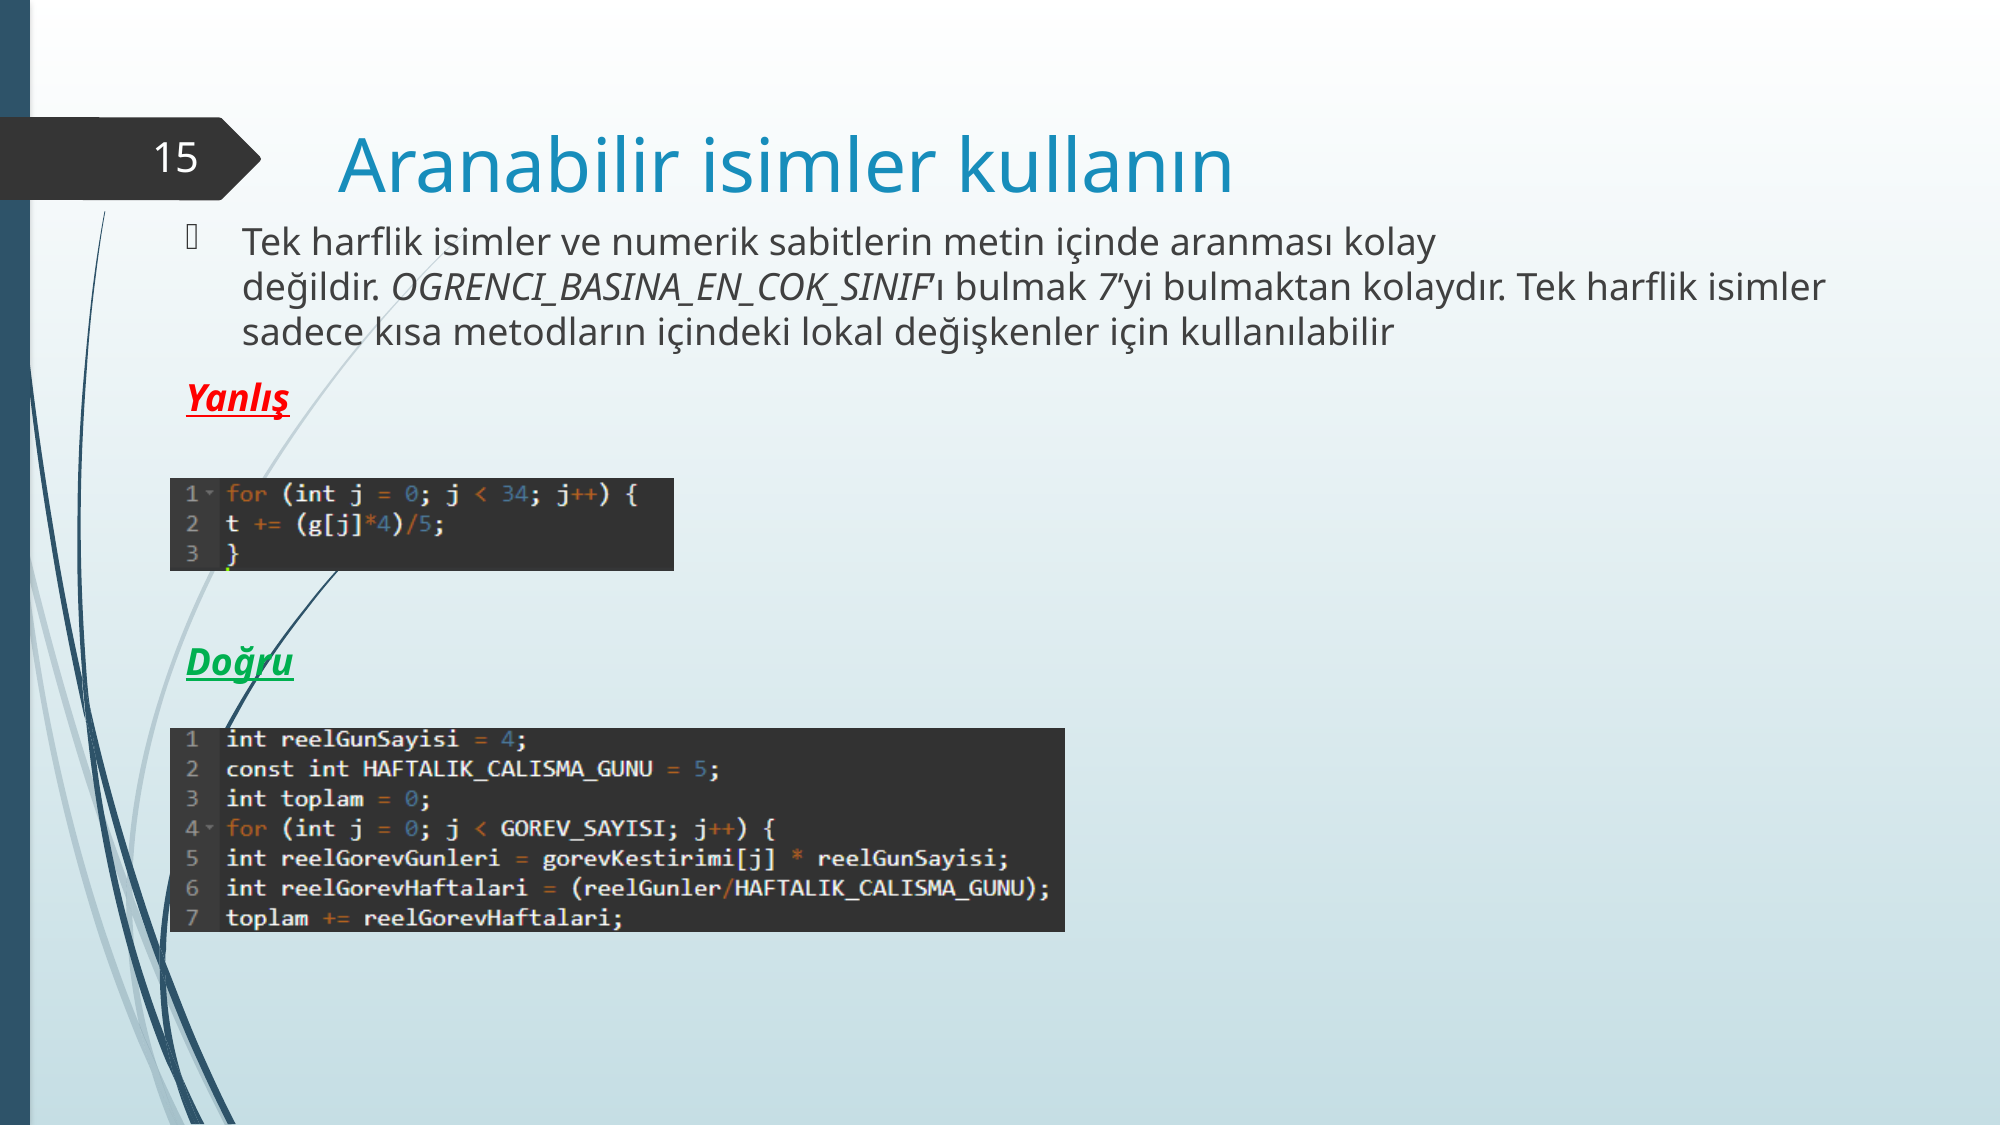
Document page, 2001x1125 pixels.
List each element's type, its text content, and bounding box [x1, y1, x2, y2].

list Tek harflik isimler ve numerik sabitlerin metin içinde aranması kolay değildir. OGRENCI_BASINA_EN_COK_SINIF’ı bulmak 7’yi bulmaktan kolaydır. Tek harflik isimler sadece kısa metodların içindeki lokal değişkenler için kullanılabilir Yanlış Doğru [170, 210, 1956, 1125]
picture [170, 478, 674, 571]
slide_number 15 [87, 129, 216, 190]
picture [170, 728, 1065, 933]
title Aranabilir isimler kullanın [323, 110, 1786, 210]
